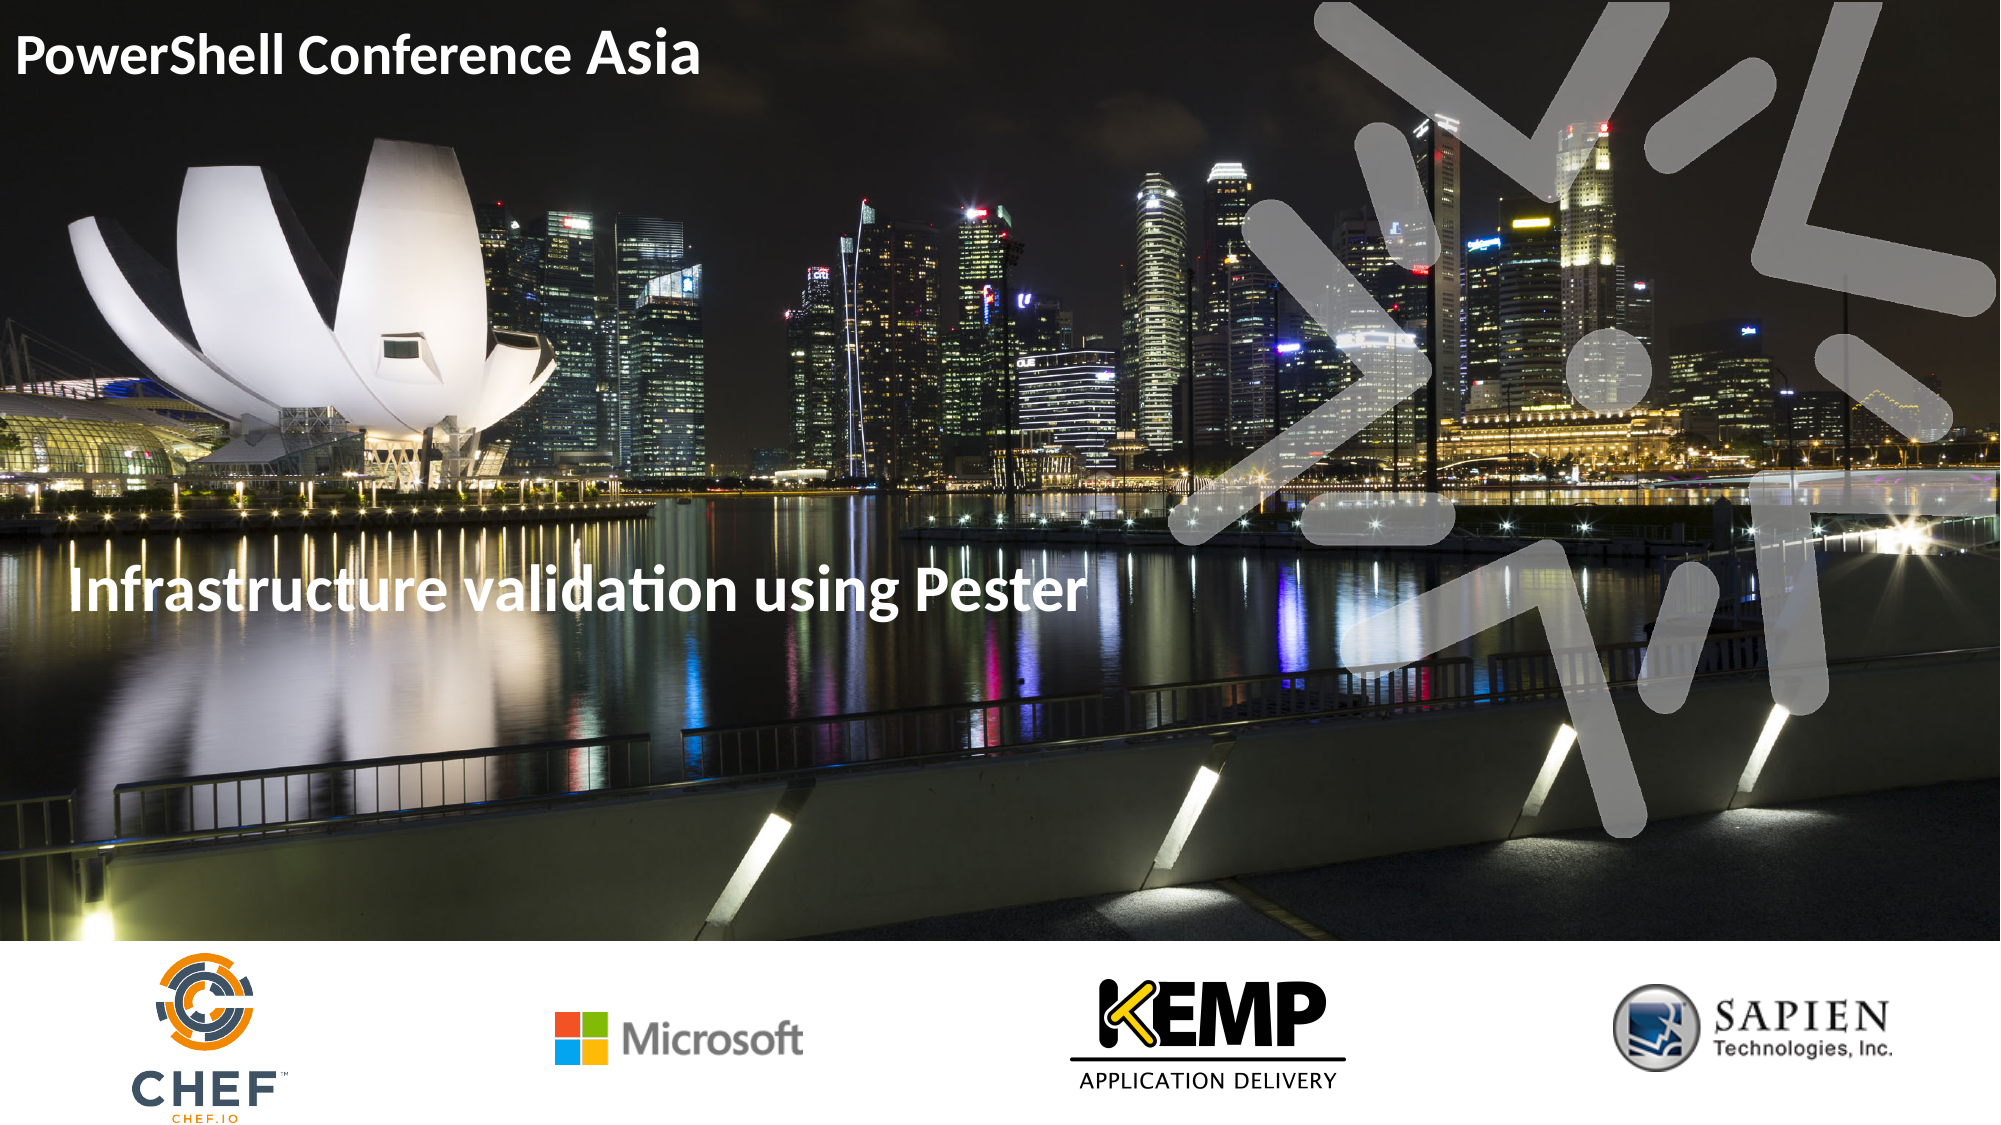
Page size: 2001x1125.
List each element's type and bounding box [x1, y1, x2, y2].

picture [555, 1012, 803, 1065]
picture [132, 953, 288, 1123]
picture [1070, 979, 1346, 1098]
picture [1613, 984, 1892, 1072]
picture [0, 0, 2000, 941]
